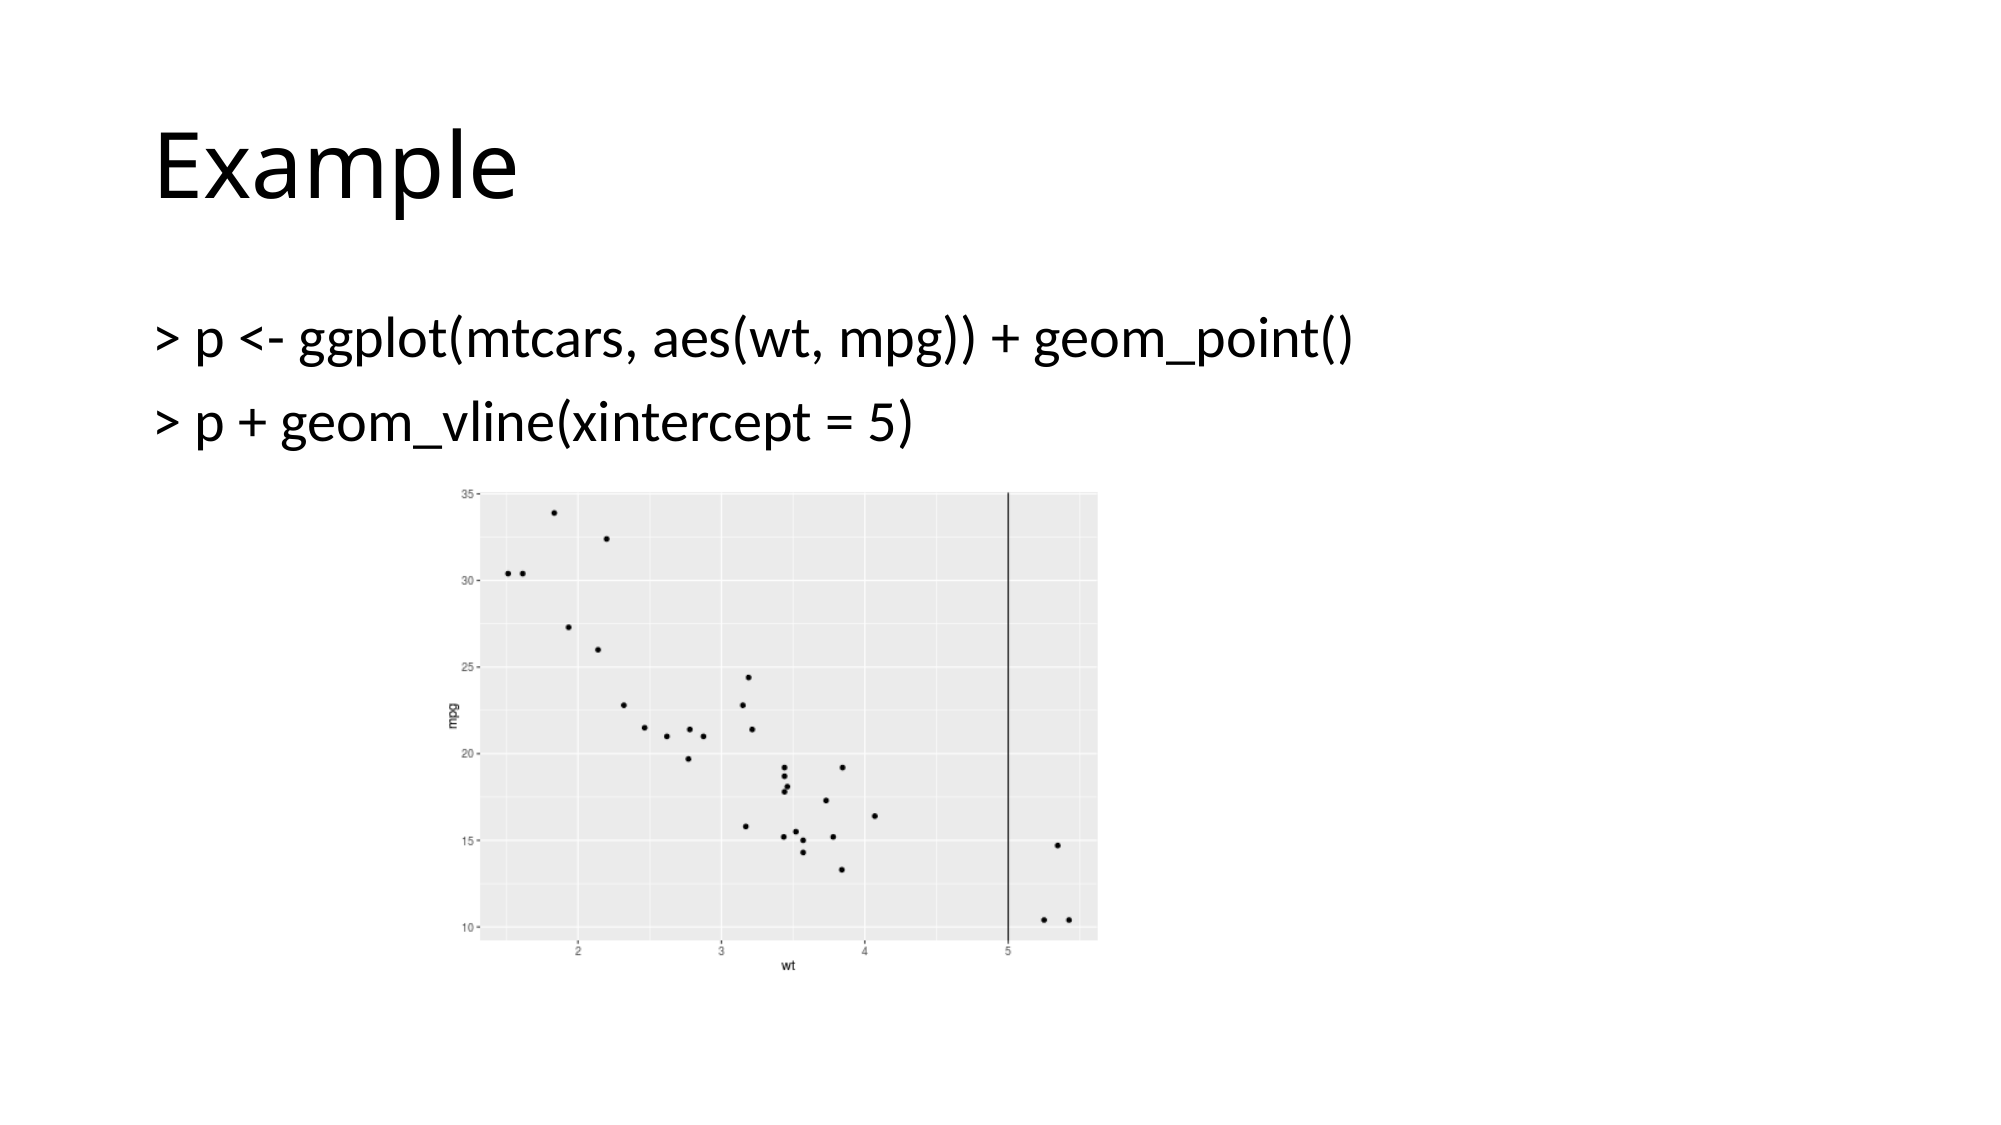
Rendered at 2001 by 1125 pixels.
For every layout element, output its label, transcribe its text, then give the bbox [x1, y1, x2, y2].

list > p <- ggplot(mtcars, aes(wt, mpg)) + geom_point() > p + geom_vline(xintercept = 5) [137, 299, 1863, 1014]
title Example [137, 59, 1863, 278]
picture [437, 485, 1104, 980]
